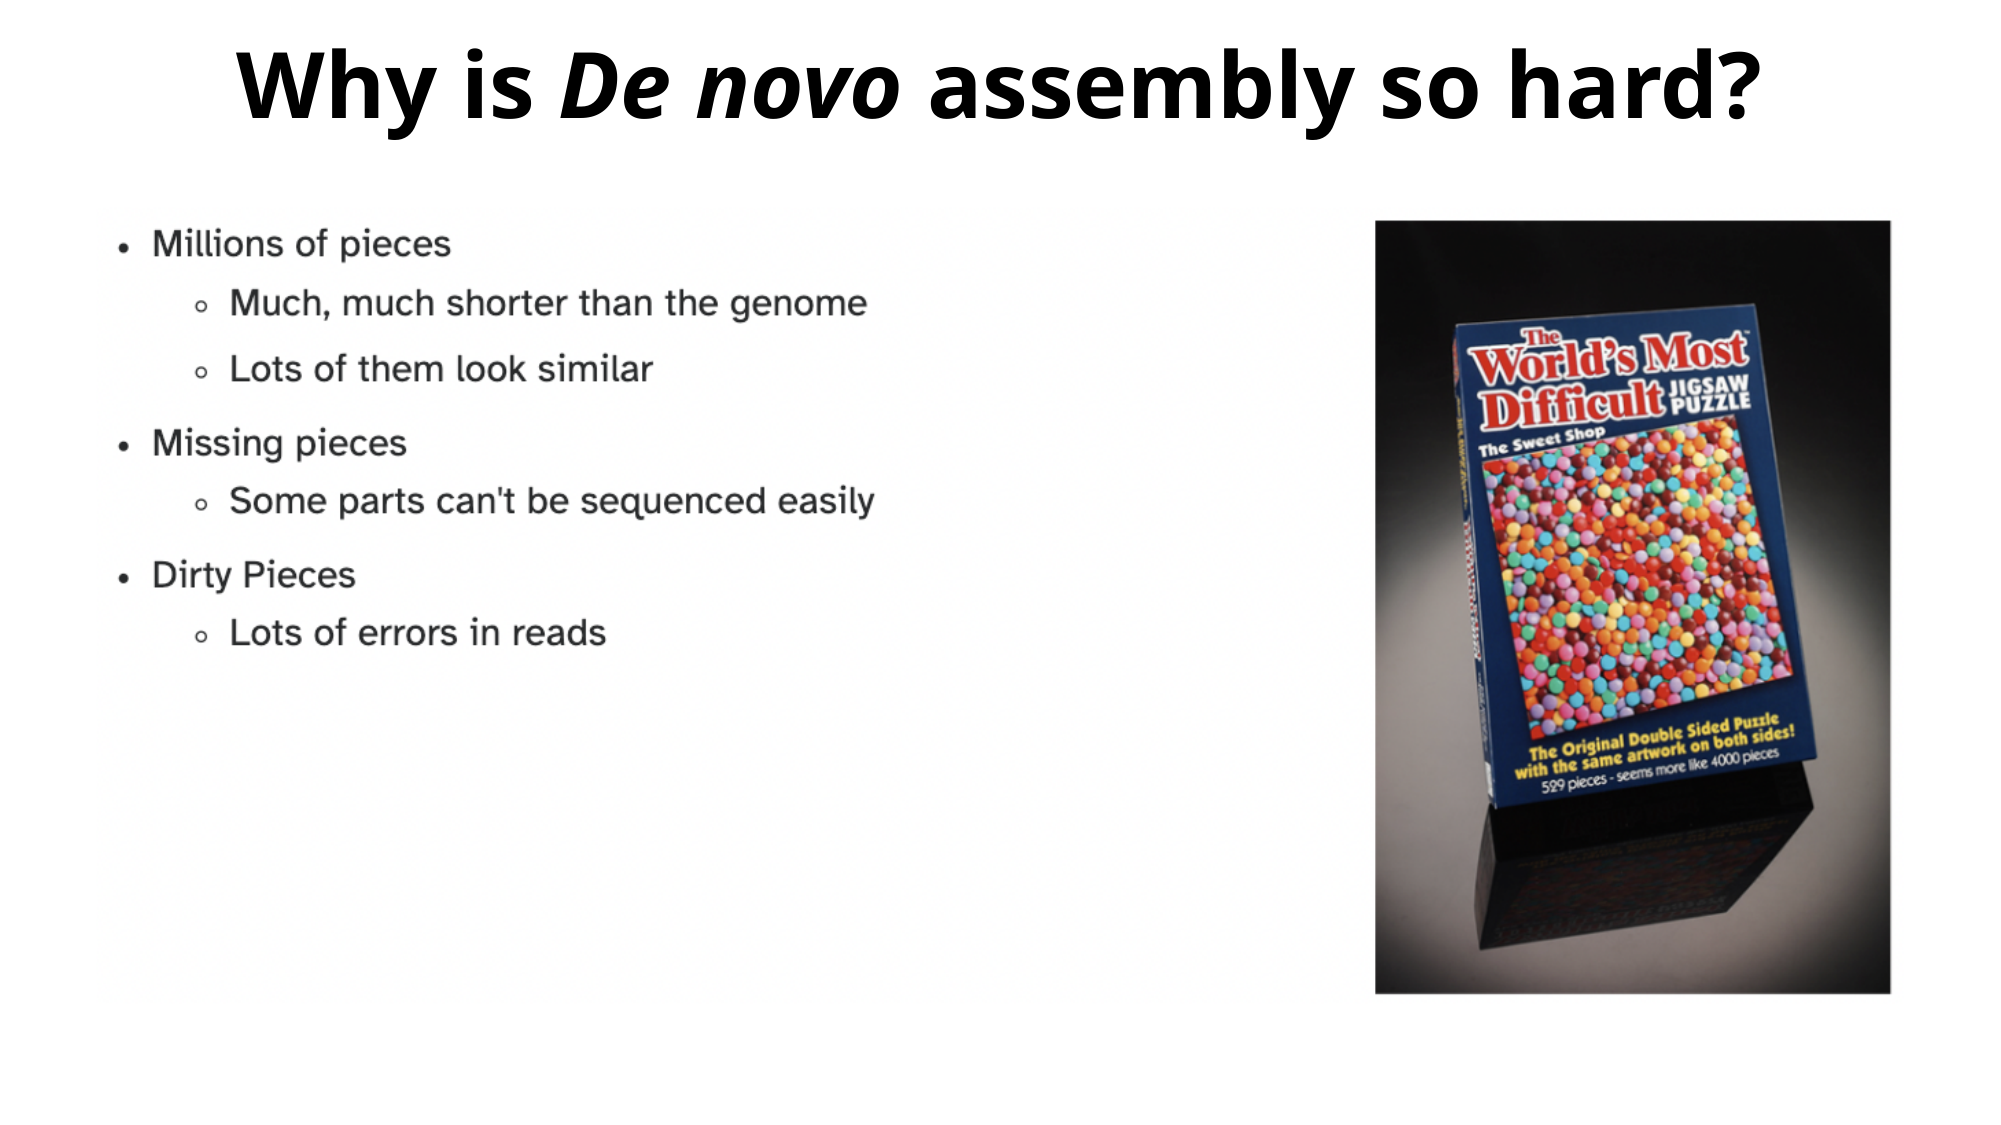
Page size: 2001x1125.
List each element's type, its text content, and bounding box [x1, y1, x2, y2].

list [96, 207, 1904, 1004]
title Why is De novo assembly so hard? [137, 29, 1863, 148]
